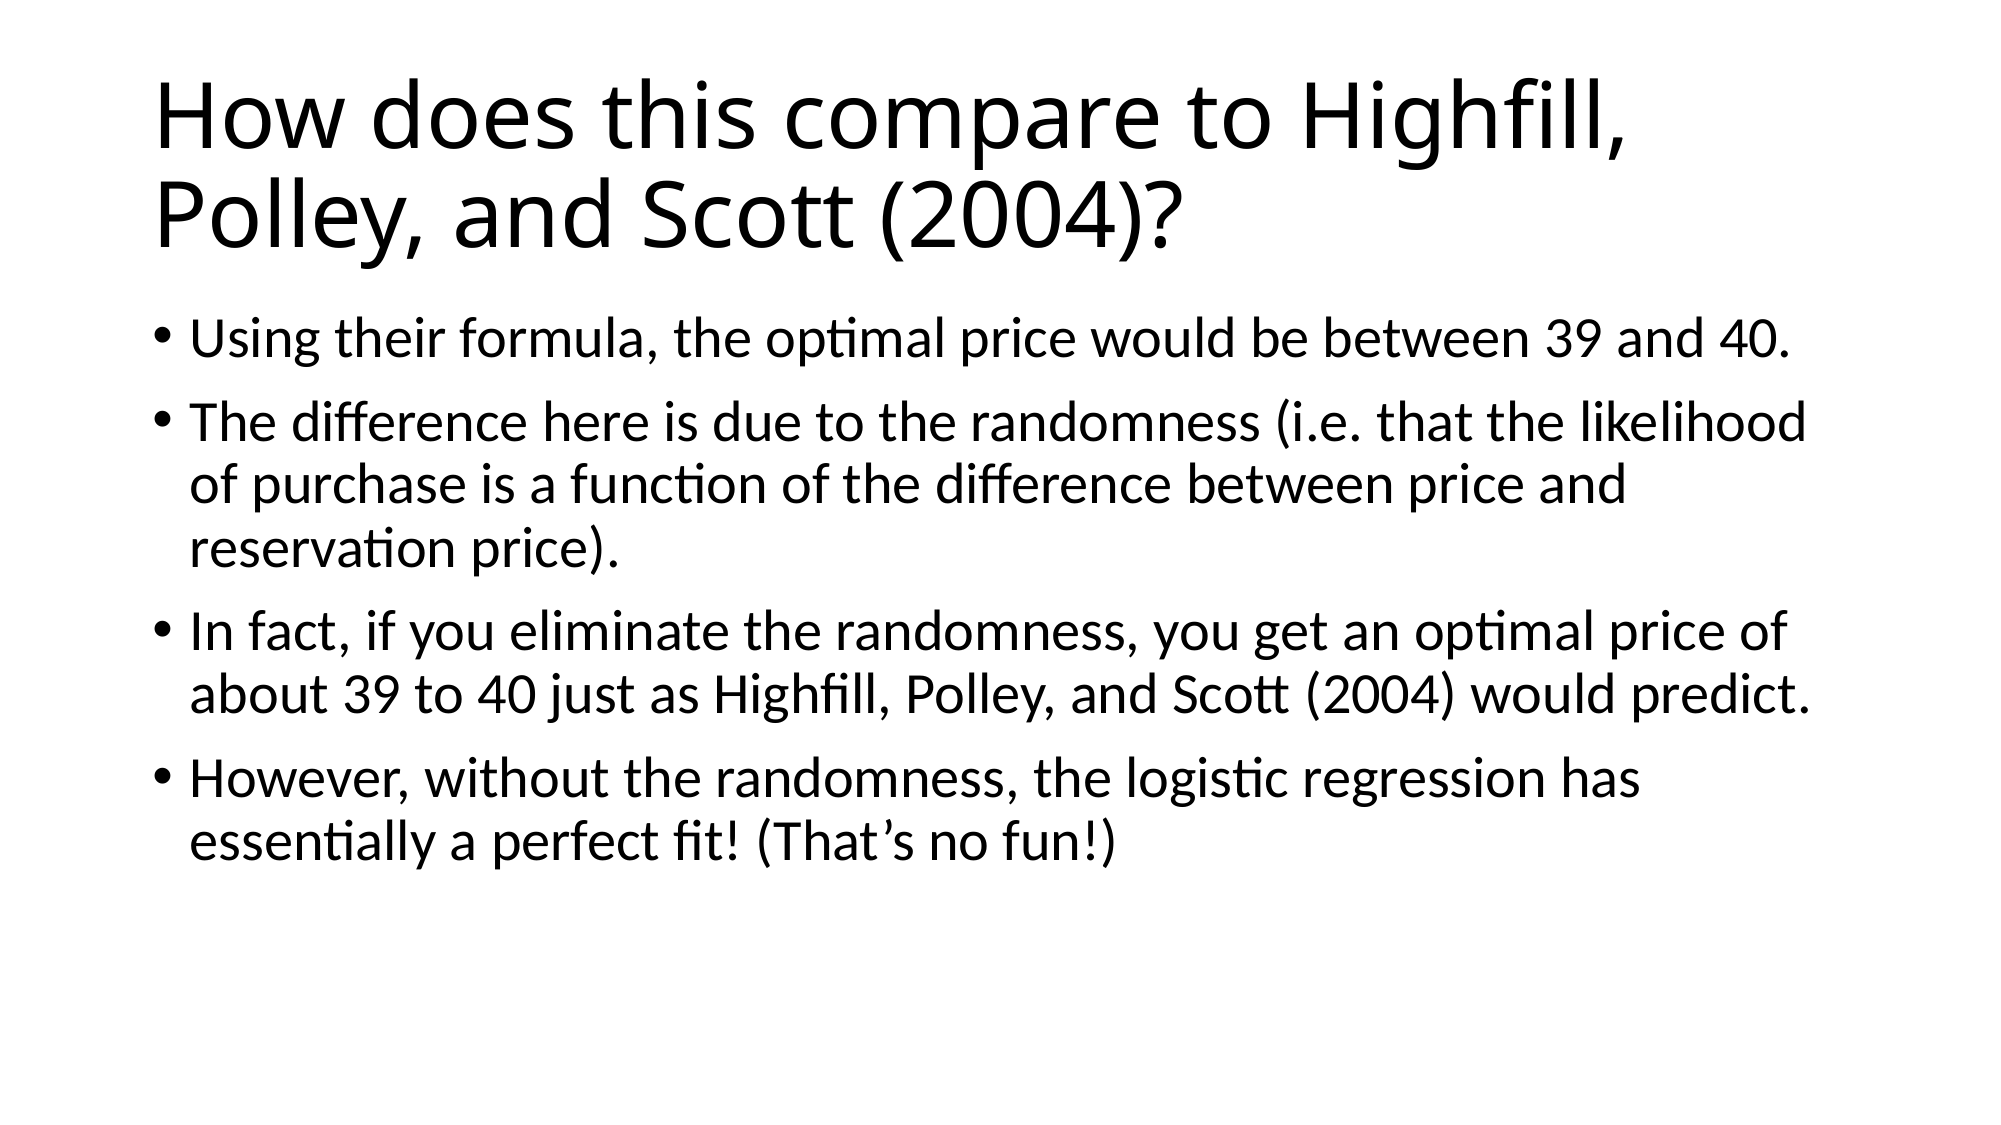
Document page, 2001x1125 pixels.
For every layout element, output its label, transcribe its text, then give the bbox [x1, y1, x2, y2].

list Using their formula, the optimal price would be between 39 and 40. The difference here is due to the randomness (i.e. that the likelihood of purchase is a function of the difference between price and reservation price). In fact, if you eliminate the randomness, you get an optimal price of about 39 to 40 just as Highfill, Polley, and Scott (2004) would predict. However, without the randomness, the logistic regression has essentially a perfect fit! (That’s no fun!) [137, 299, 1863, 1014]
title How does this compare to Highfill, Polley, and Scott (2004)? [137, 59, 1863, 278]
